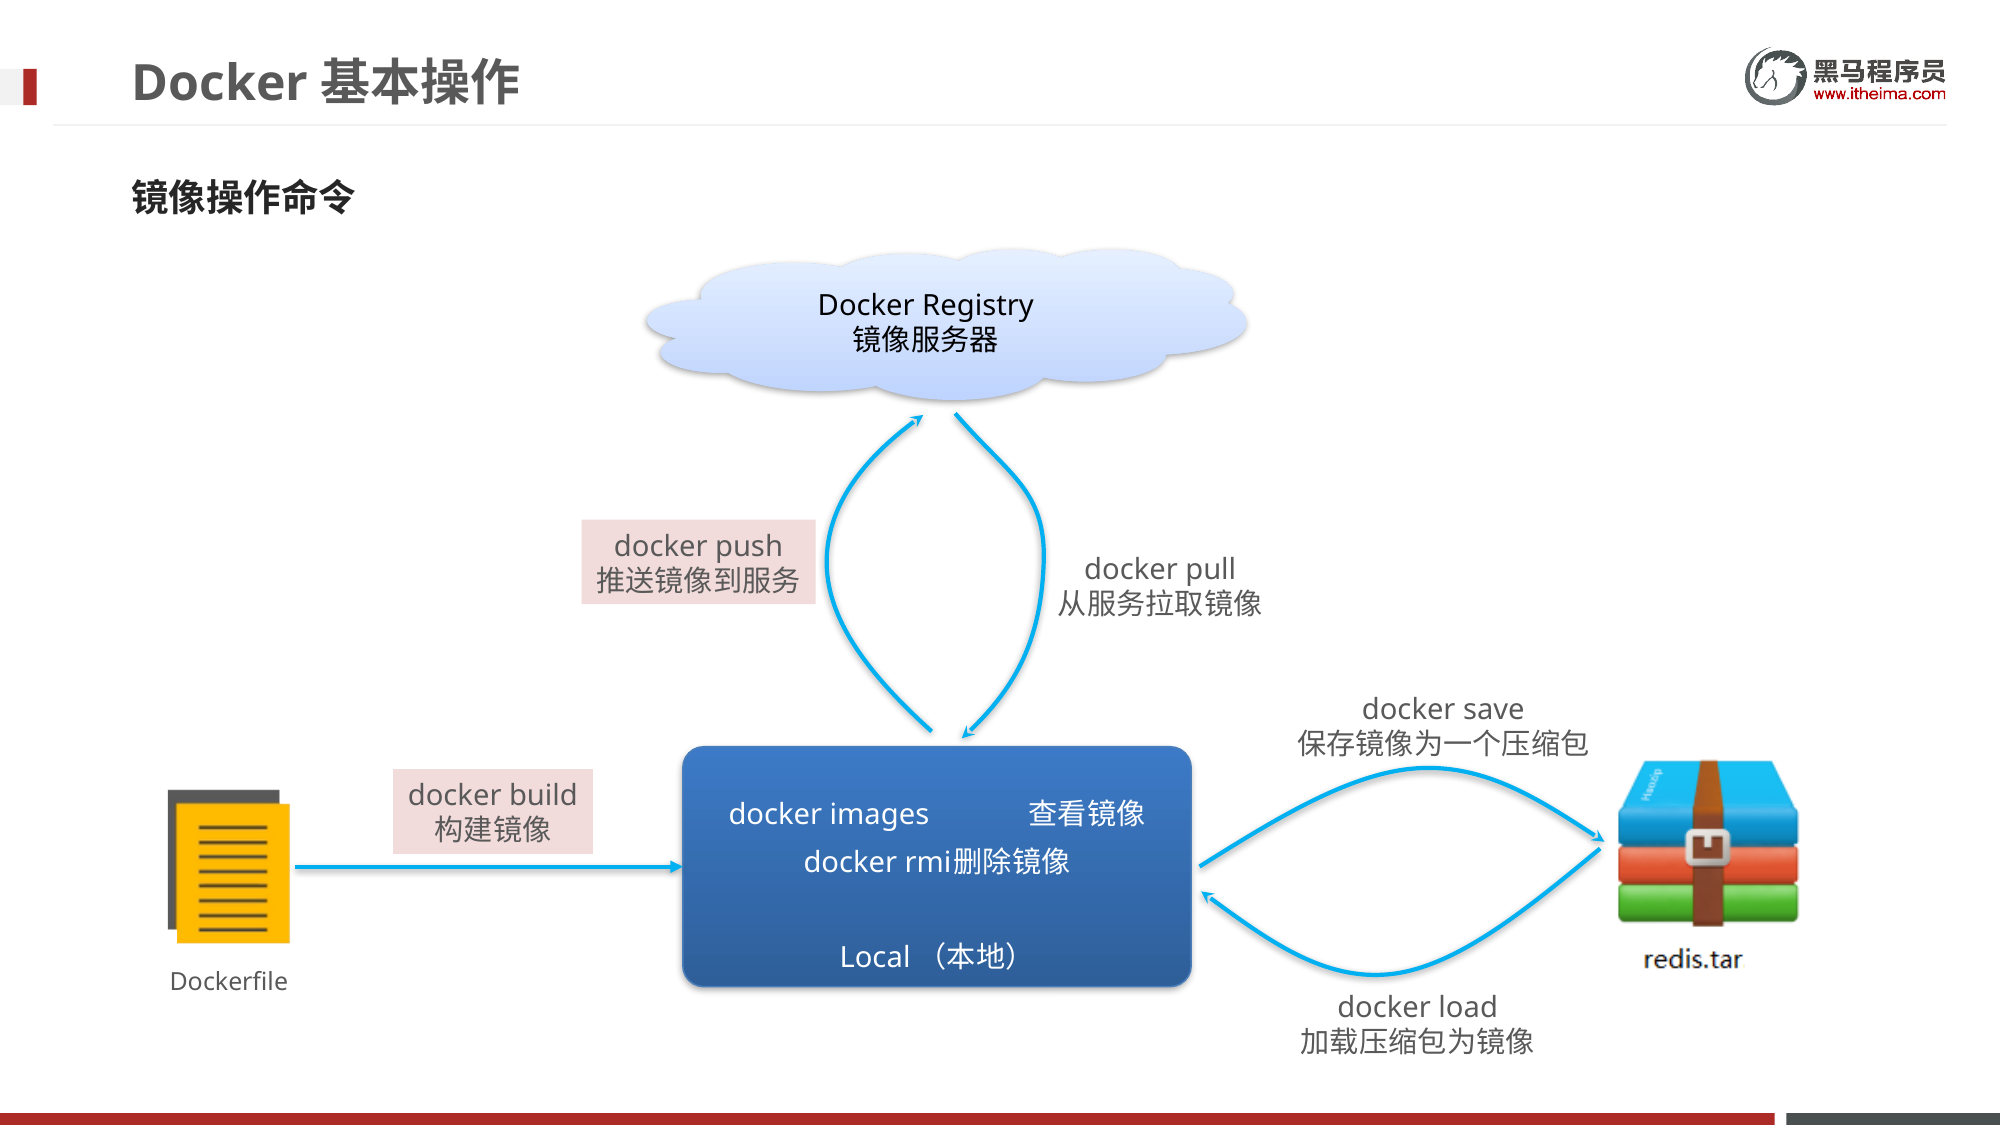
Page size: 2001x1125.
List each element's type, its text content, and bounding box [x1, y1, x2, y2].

list 镜像操作命令 [116, 154, 1872, 239]
text_box docker pull 从服务拉取镜像 [1043, 543, 1278, 628]
text_box docker load 加载压缩包为镜像 [1285, 980, 1550, 1066]
text_box [1201, 846, 1602, 978]
text_box [953, 411, 1046, 739]
picture [1744, 46, 1946, 106]
text_box [1198, 768, 1605, 869]
text_box Docker Registry 镜像服务器 [646, 249, 1248, 401]
picture [167, 789, 291, 944]
text_box Local（本地） [682, 745, 1192, 988]
text_box docker save 保存镜像为一个压缩包 [1282, 683, 1605, 768]
text_box docker images 查看镜像 [709, 787, 1165, 835]
title Docker基本操作 [116, 38, 1556, 124]
text_box docker build 构建镜像 [393, 769, 593, 854]
text_box Dockerfile [154, 957, 304, 1003]
text_box [824, 414, 934, 733]
text_box docker push 推送镜像到服务 [581, 519, 816, 605]
text_box docker rmi 删除镜像 [709, 835, 1165, 886]
picture [1616, 758, 1801, 975]
